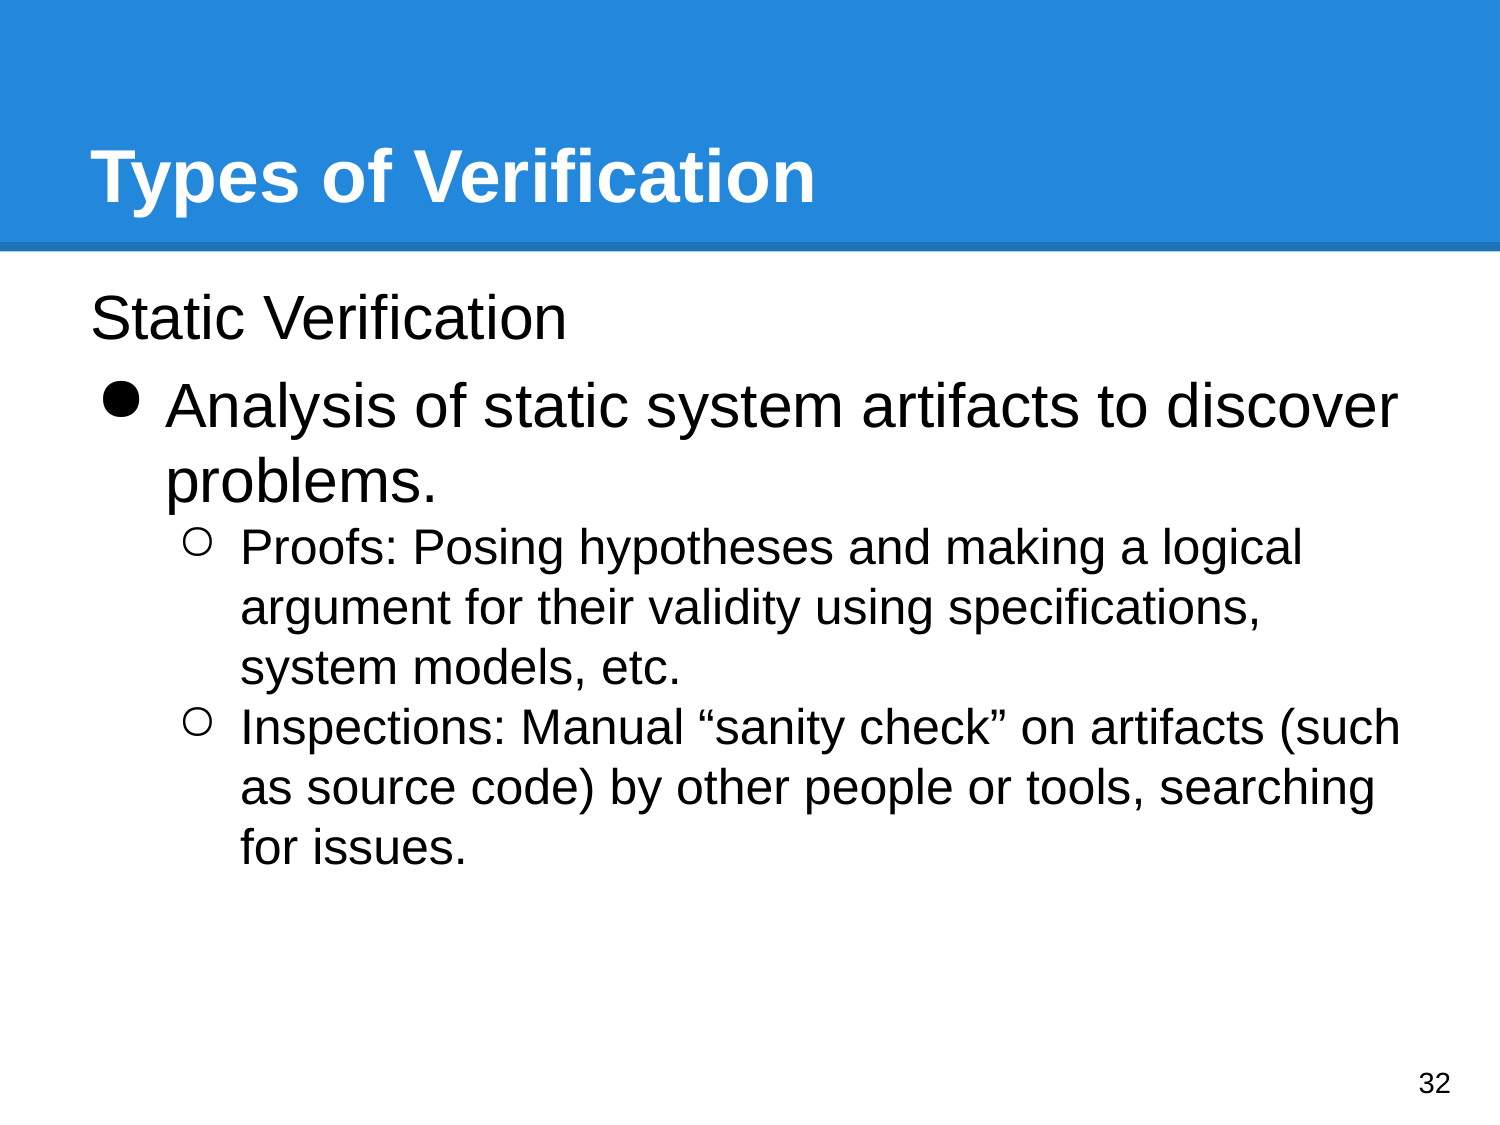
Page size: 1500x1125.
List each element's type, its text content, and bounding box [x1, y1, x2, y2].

title Types of Verification [75, 45, 1425, 233]
list Static Verification Analysis of static system artifacts to discover problems. Proofs: Posing hypotheses and making a logical argument for their validity using specifications, system models, etc. Inspections: Manual “sanity check” on artifacts (such as source code) by other people or tools, searching for issues. [75, 262, 1425, 1078]
slide_number ‹#› [1403, 1038, 1494, 1125]
